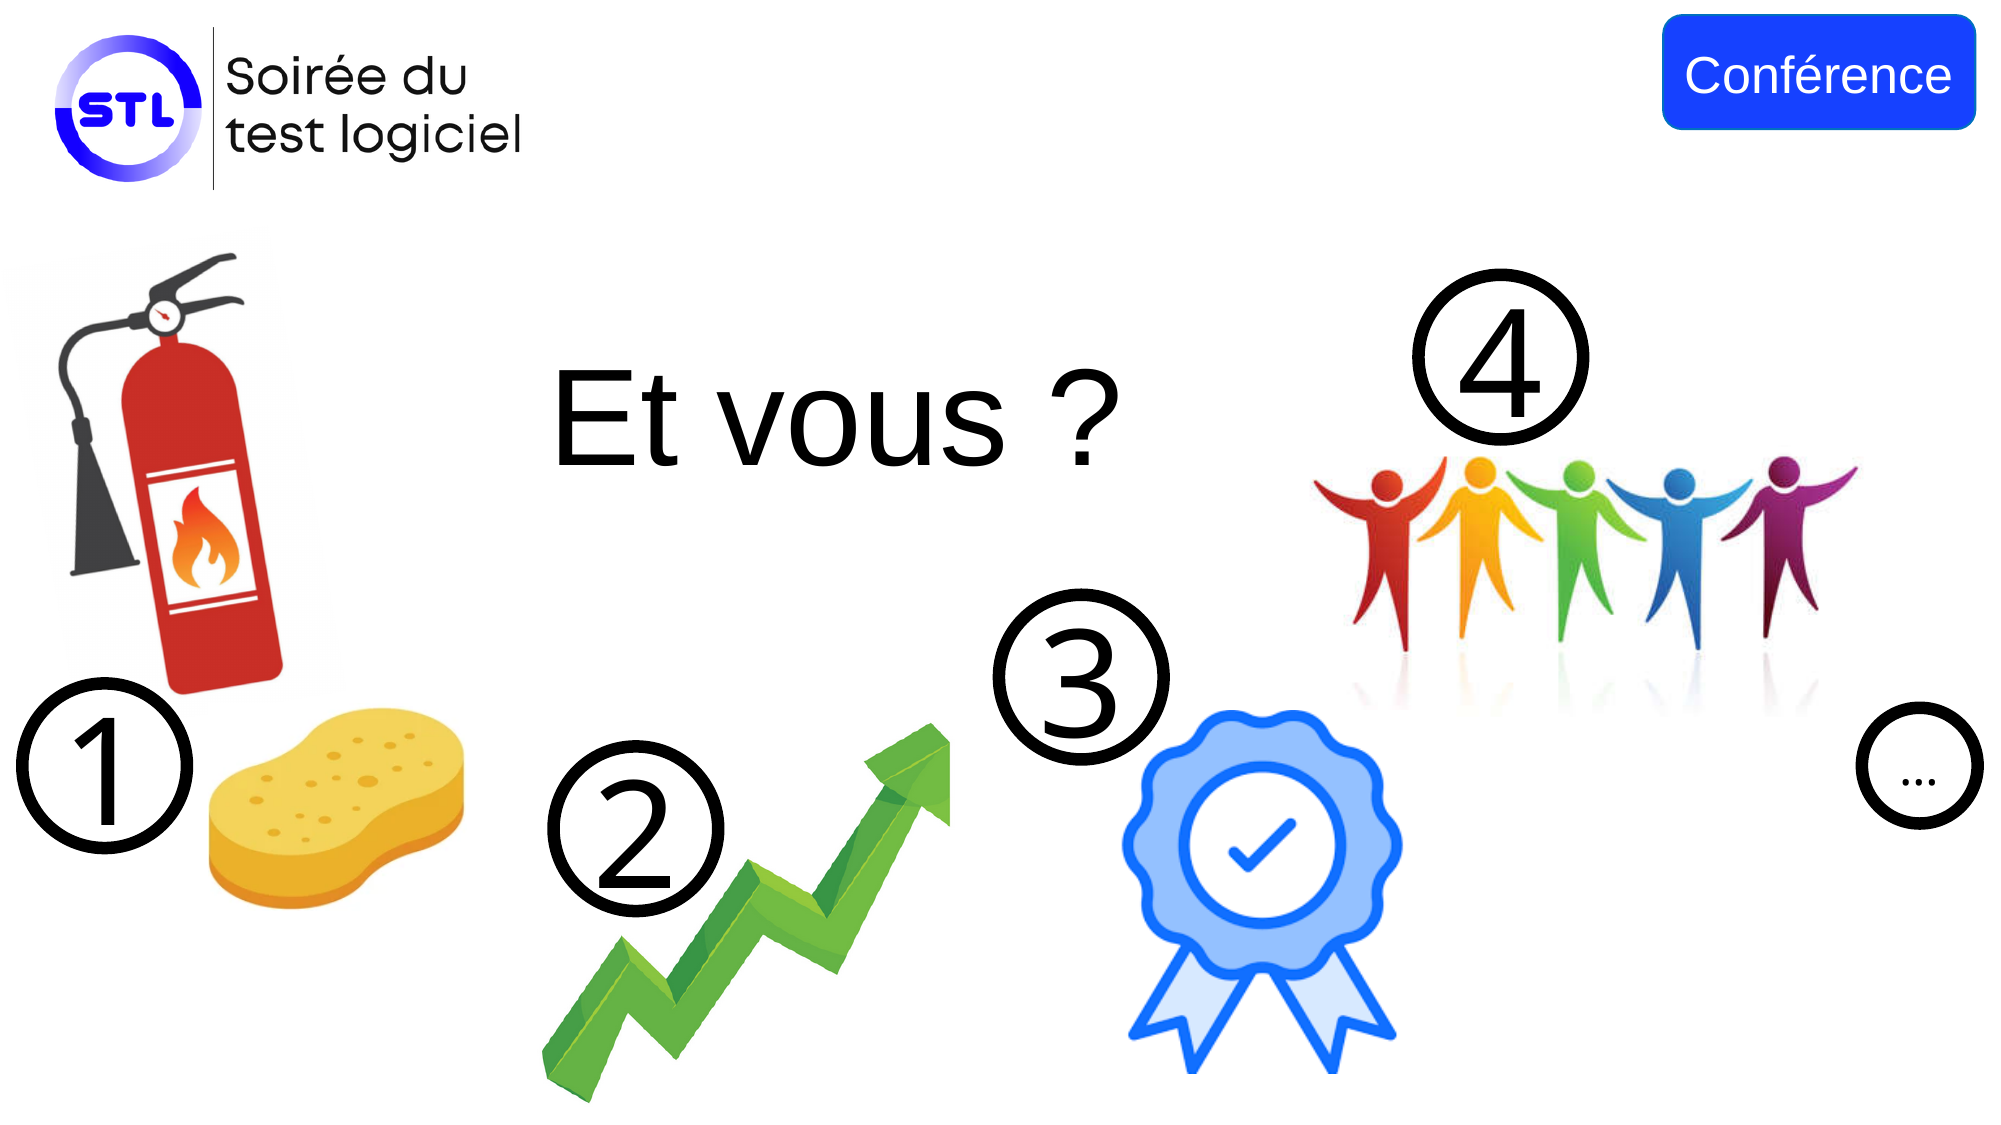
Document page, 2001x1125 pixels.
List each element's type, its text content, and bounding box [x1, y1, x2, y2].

picture [2, 226, 467, 912]
text_box 3 [997, 593, 1165, 761]
text_box … [1860, 706, 1979, 825]
text_box 1 [21, 715, 189, 850]
picture [1093, 444, 1885, 1074]
text_box 4 [1417, 273, 1585, 441]
title Et vous ? [309, 338, 1499, 504]
picture [0, 16, 551, 200]
picture [535, 710, 962, 1109]
